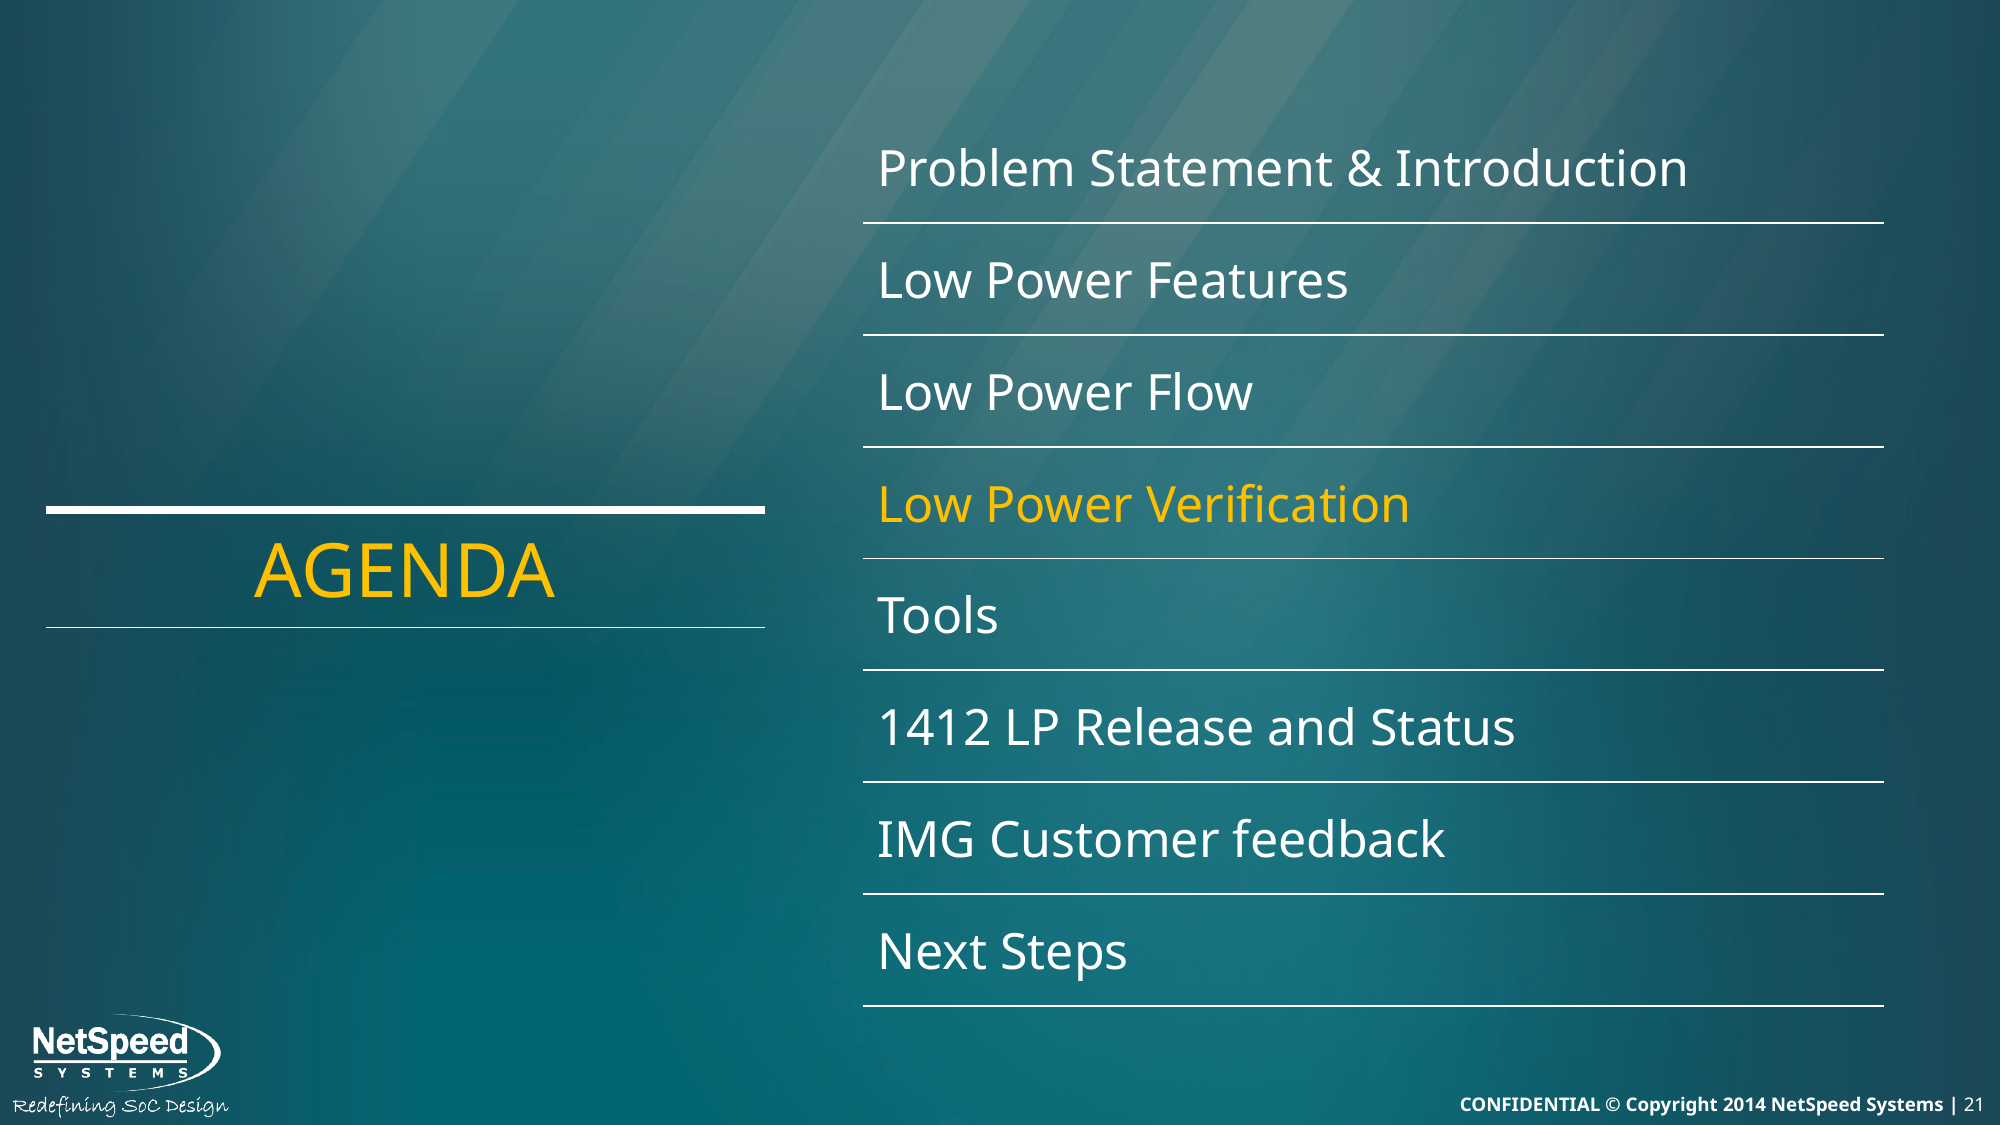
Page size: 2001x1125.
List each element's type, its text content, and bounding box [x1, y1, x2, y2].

table_cell IMG Customer feedback [863, 783, 1884, 893]
table_cell Tools [863, 559, 1884, 669]
table_cell 1412 LP Release and Status [863, 671, 1884, 781]
table_cell Low Power Flow [863, 336, 1884, 446]
table_header Agenda [46, 514, 765, 627]
table_header Problem Statement & Introduction [863, 111, 1884, 222]
table_cell Next Steps [863, 895, 1884, 1005]
table_cell Low Power Verification [863, 448, 1884, 558]
picture [0, 0, 2000, 1125]
table_cell Low Power Features [863, 224, 1884, 334]
